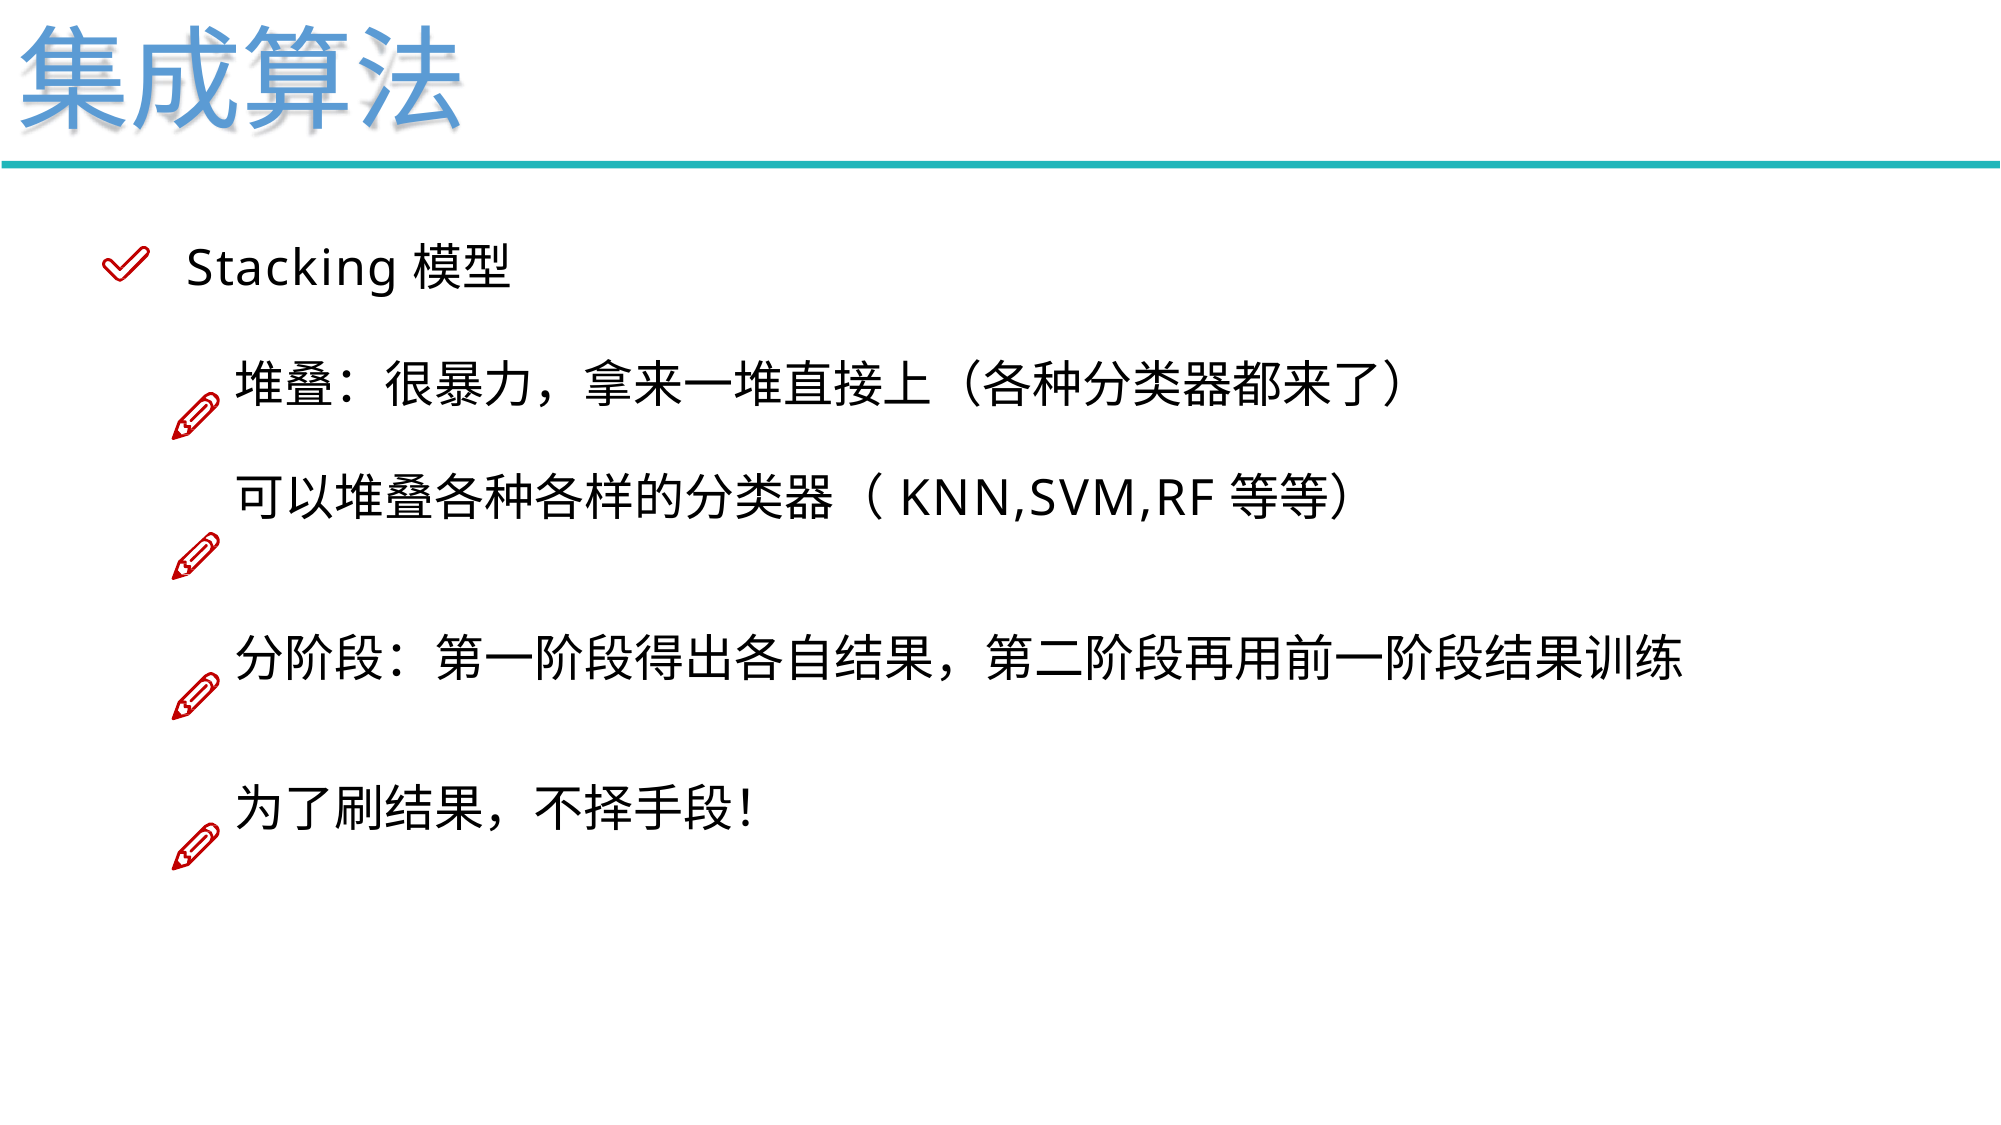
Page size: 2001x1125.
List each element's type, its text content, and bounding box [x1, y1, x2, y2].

text_box [171, 695, 184, 721]
text_box [171, 555, 184, 580]
title 集成算法 [15, 6, 470, 197]
text_box [0, 0, 540, 216]
text_box Stacking模型 堆叠：很暴力，拿来一堆直接上（各种分类器都来了） 可以堆叠各种各样的分类器（KNN,SVM,RF等等） 分阶段：第一阶段得出各自结果，第二阶段再用前一阶段结果训练 为了刷结果，不择手段！ [184, 233, 1687, 837]
text_box [171, 837, 218, 871]
